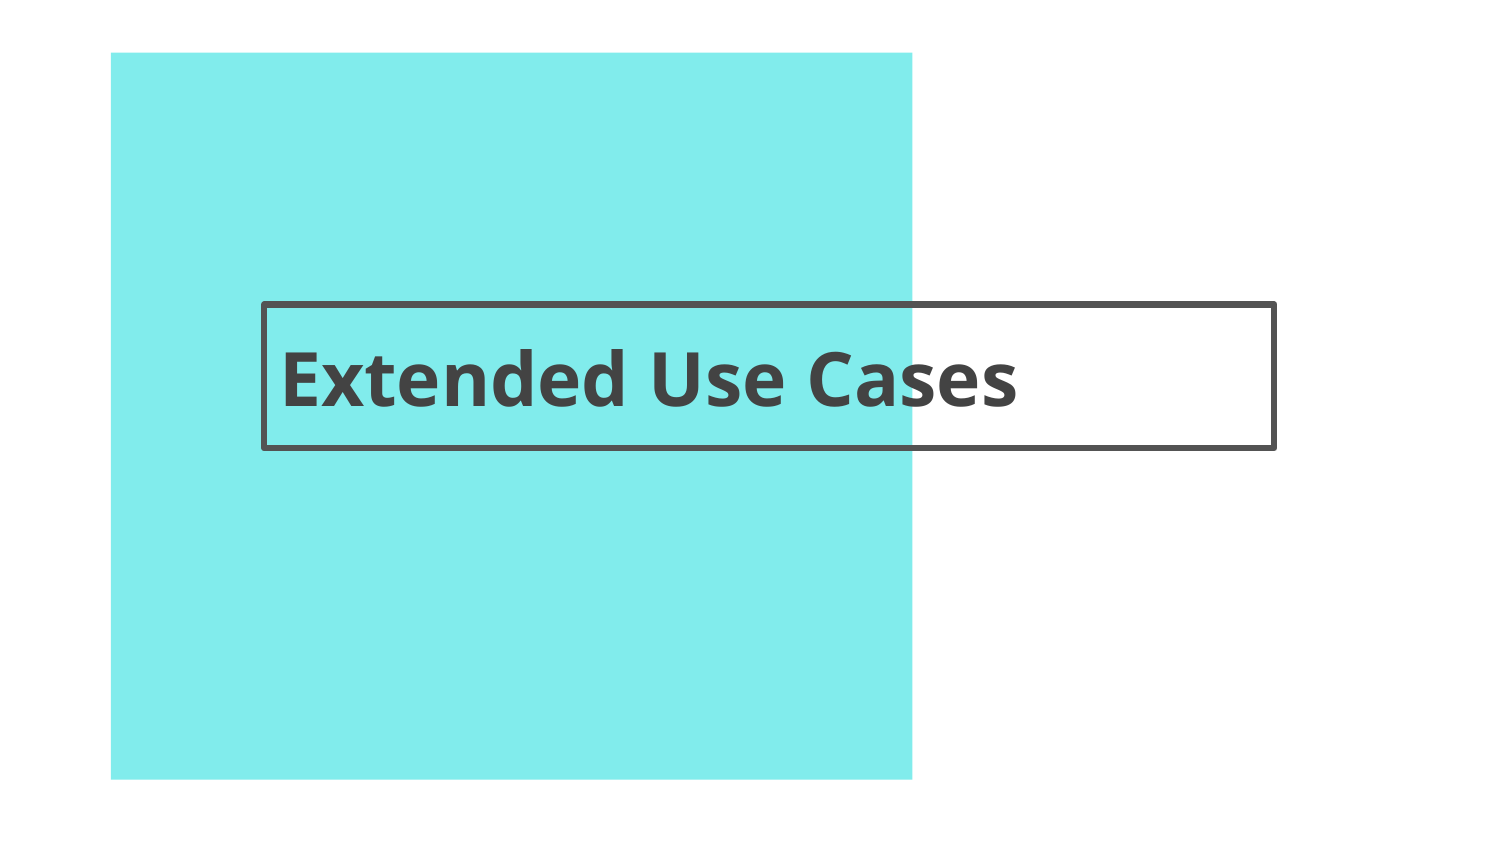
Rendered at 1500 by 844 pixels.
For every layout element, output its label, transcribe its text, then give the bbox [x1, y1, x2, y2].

title Extended Use Cases [261, 301, 1277, 451]
